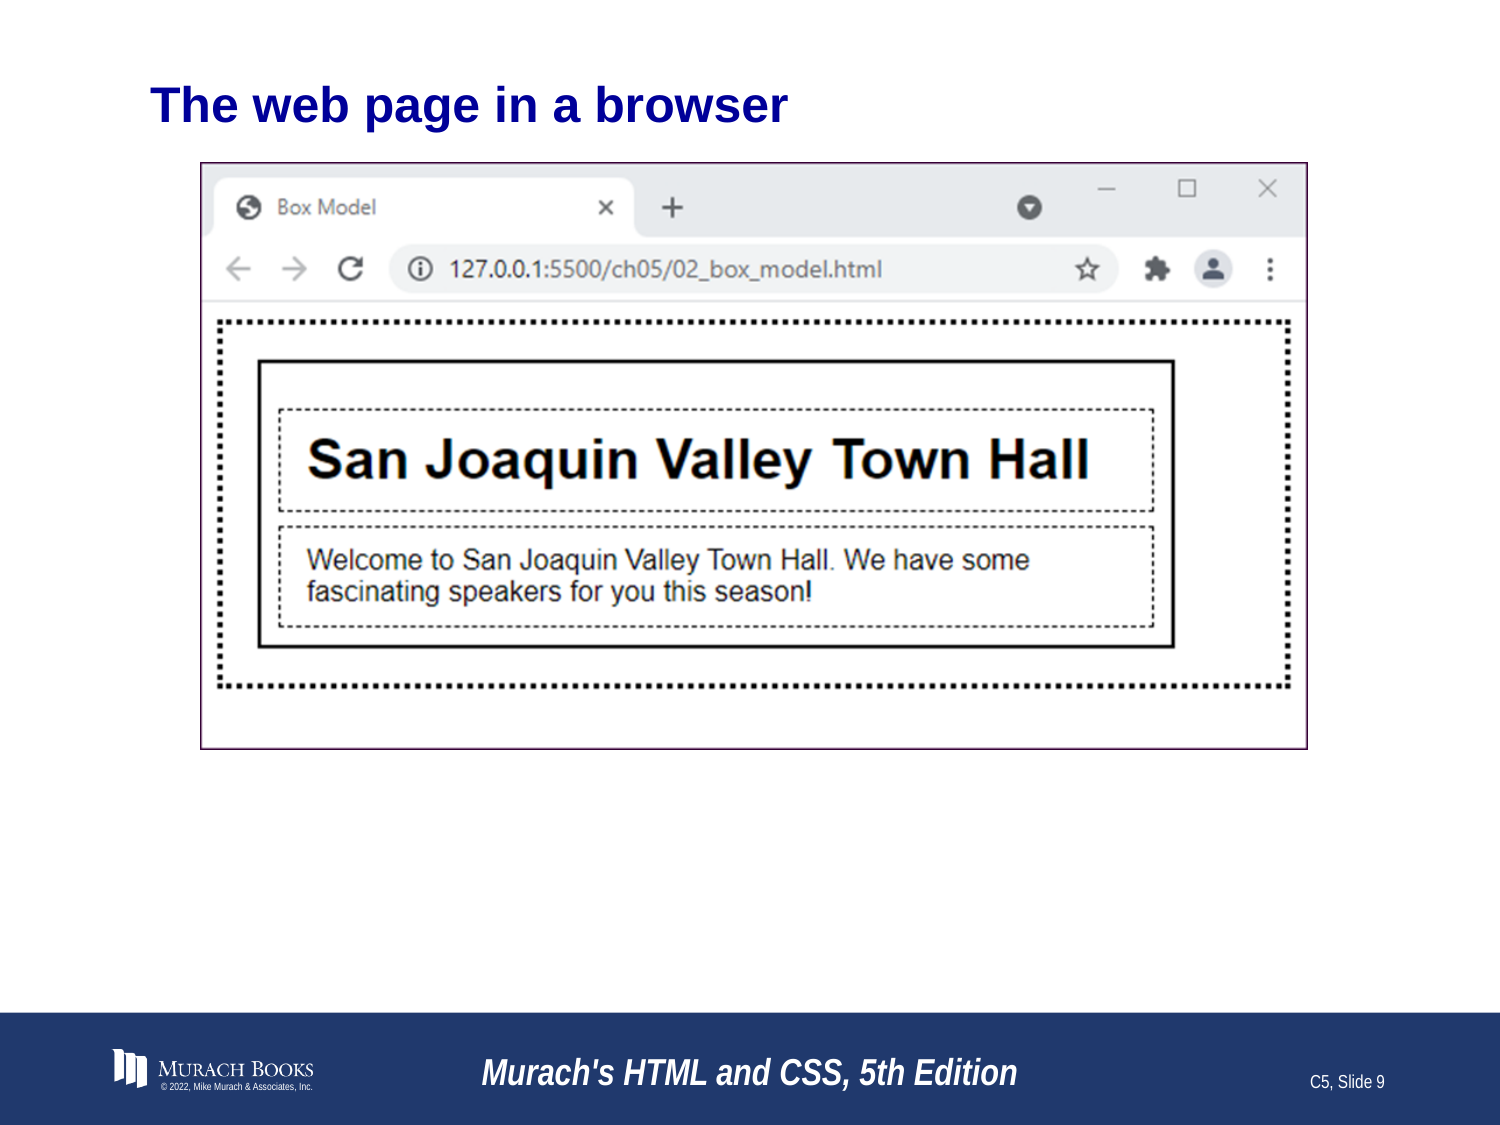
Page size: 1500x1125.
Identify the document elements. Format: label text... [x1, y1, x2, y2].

title The web page in a browser [150, 72, 1350, 194]
slide_number Murach's HTML and CSS, 5th Edition [463, 1025, 1050, 1100]
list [199, 162, 1308, 751]
footer © 2022, Mike Murach & Associates, Inc. [12, 1025, 463, 1100]
slide_number C5, Slide 9 [1087, 1025, 1400, 1100]
